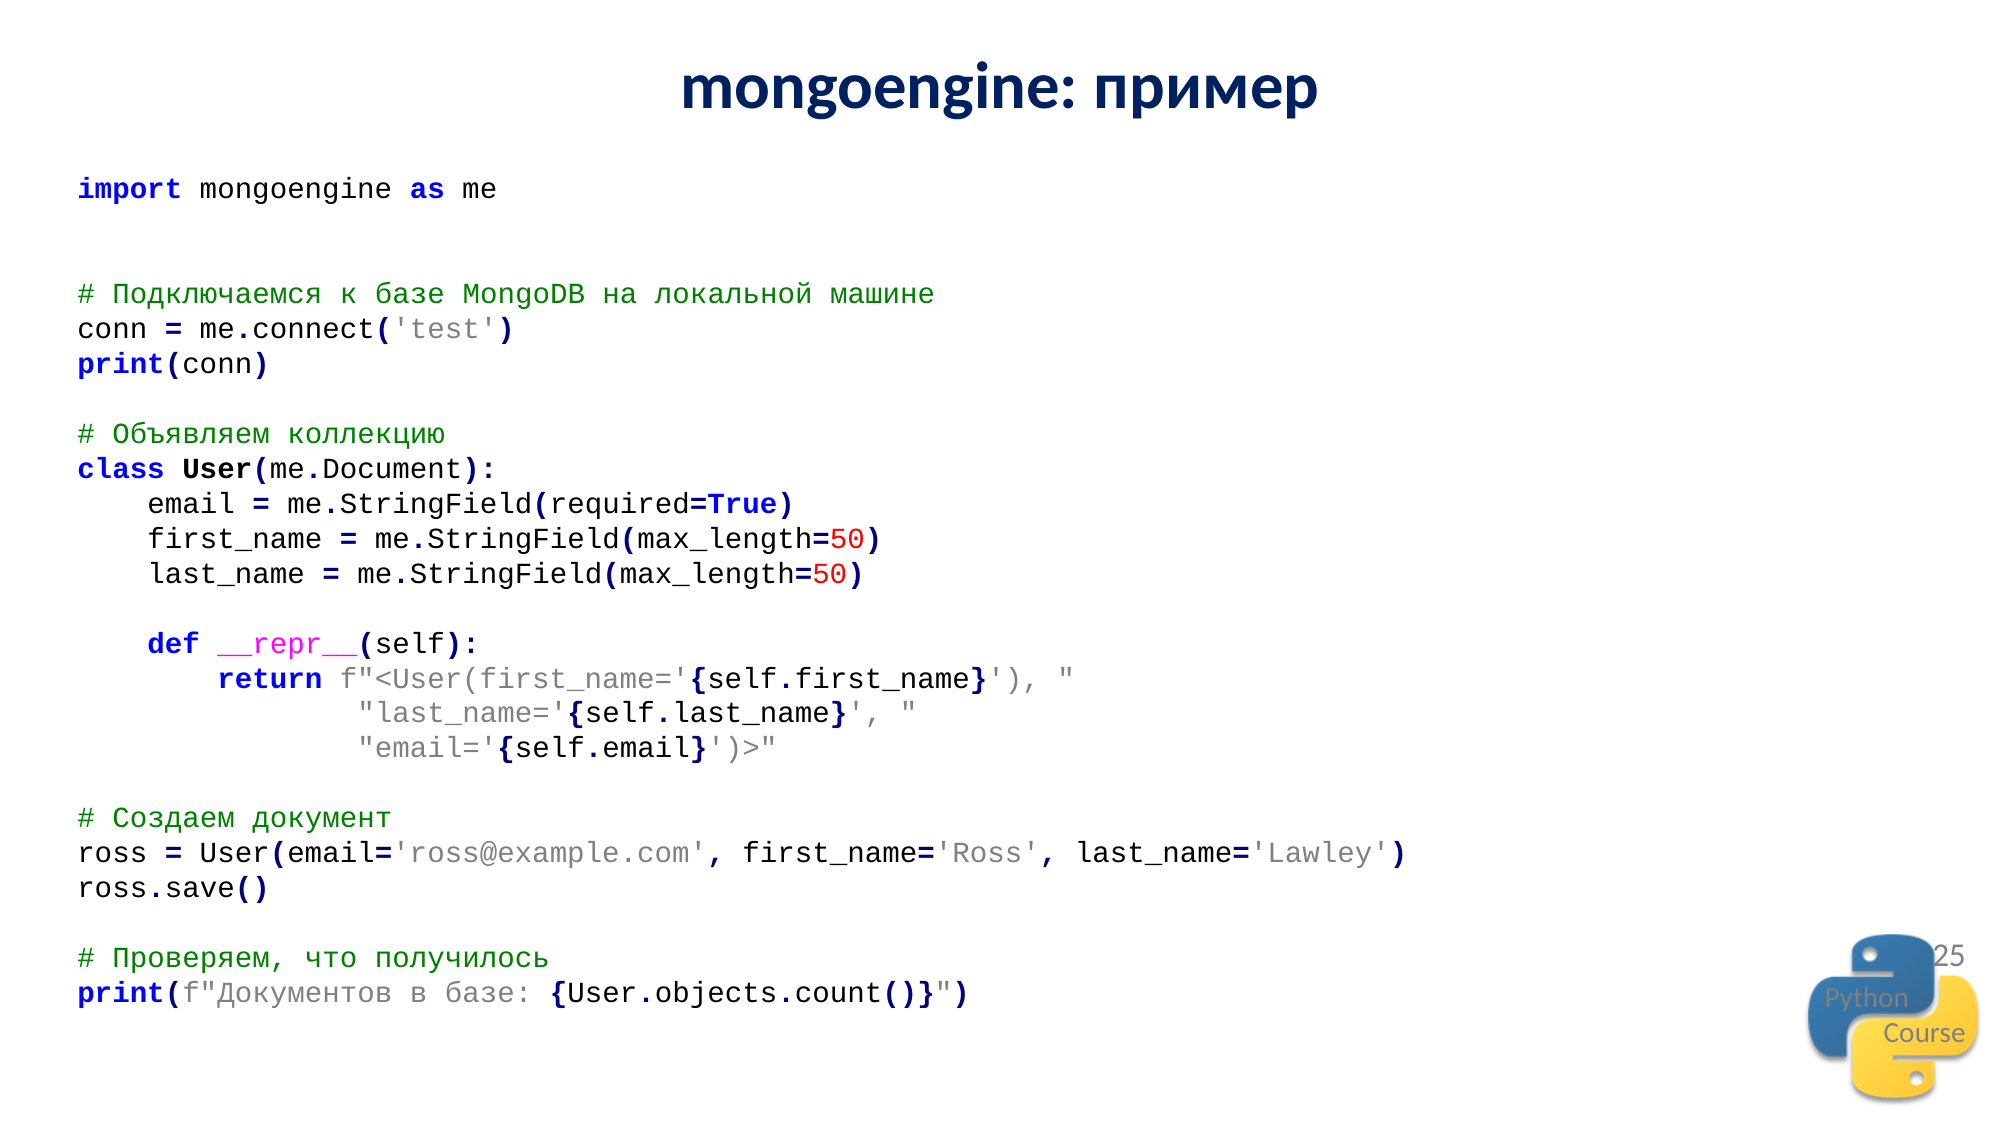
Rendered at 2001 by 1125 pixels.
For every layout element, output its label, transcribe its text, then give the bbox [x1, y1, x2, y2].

text_box import mongoengine as me # Подключаемся к базе MongoDB на локальной машине conn = me.connect('test') print(conn) # Объявляем коллекцию class User(me.Document): email = me.StringField(required=True) first_name = me.StringField(max_length=50) last_name = me.StringField(max_length=50) def __repr__(self): return f"<User(first_name='{self.first_name}'), " "last_name='{self.last_name}', " "email='{self.email}')>" # Создаем документ ross = User(email='ross@example.com', first_name='Ross', last_name='Lawley') ross.save() # Проверяем, что получилось print(f"Документов в базе: {User.objects.count()}") [62, 162, 1936, 1097]
title mongoengine: пример [0, 34, 2000, 149]
picture [1801, 932, 1985, 1110]
picture [1936, 947, 1944, 961]
